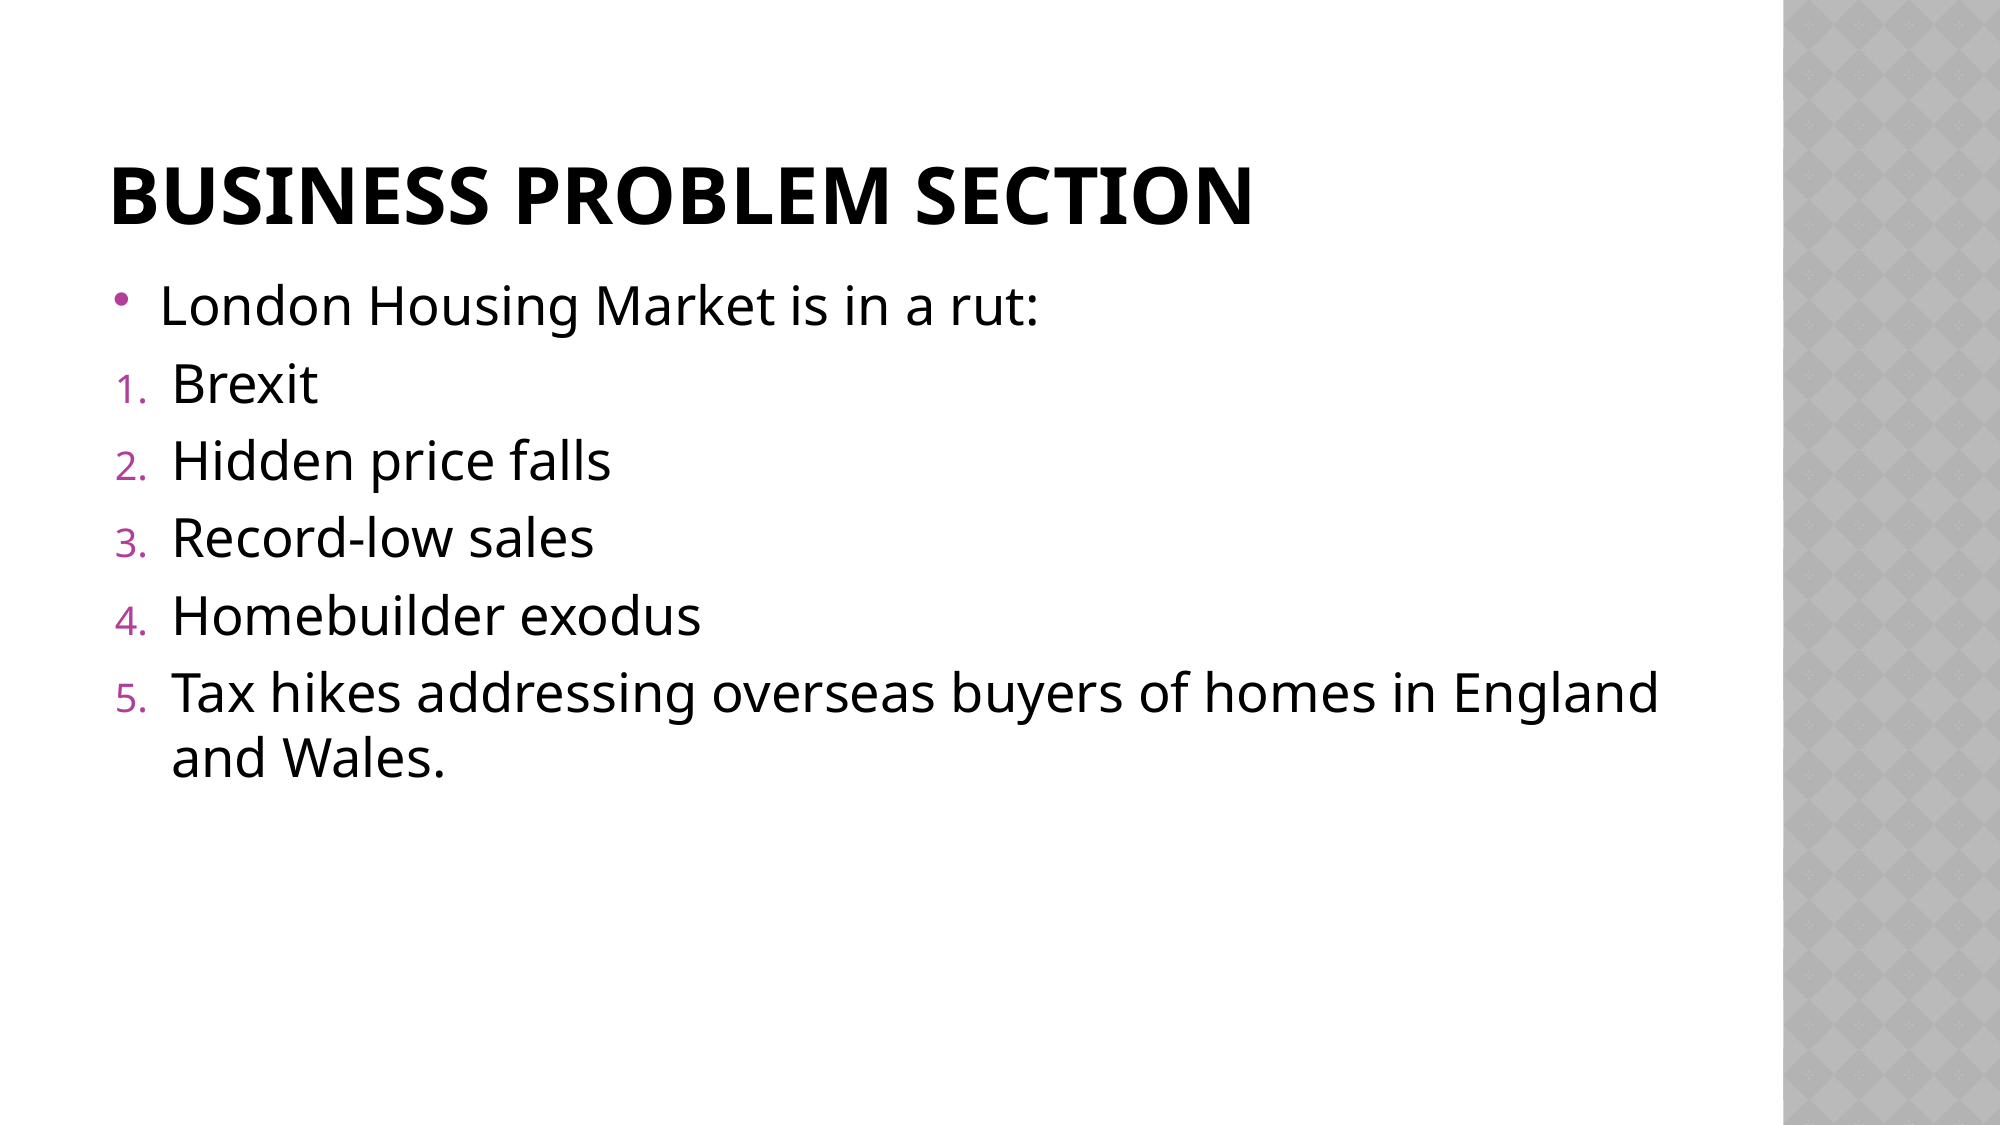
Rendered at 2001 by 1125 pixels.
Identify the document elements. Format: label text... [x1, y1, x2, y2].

title Business Problem section [99, 52, 1684, 240]
list London Housing Market is in a rut: Brexit Hidden price falls Record-low sales Homebuilder exodus Tax hikes addressing overseas buyers of homes in England and Wales. [99, 264, 1684, 1059]
